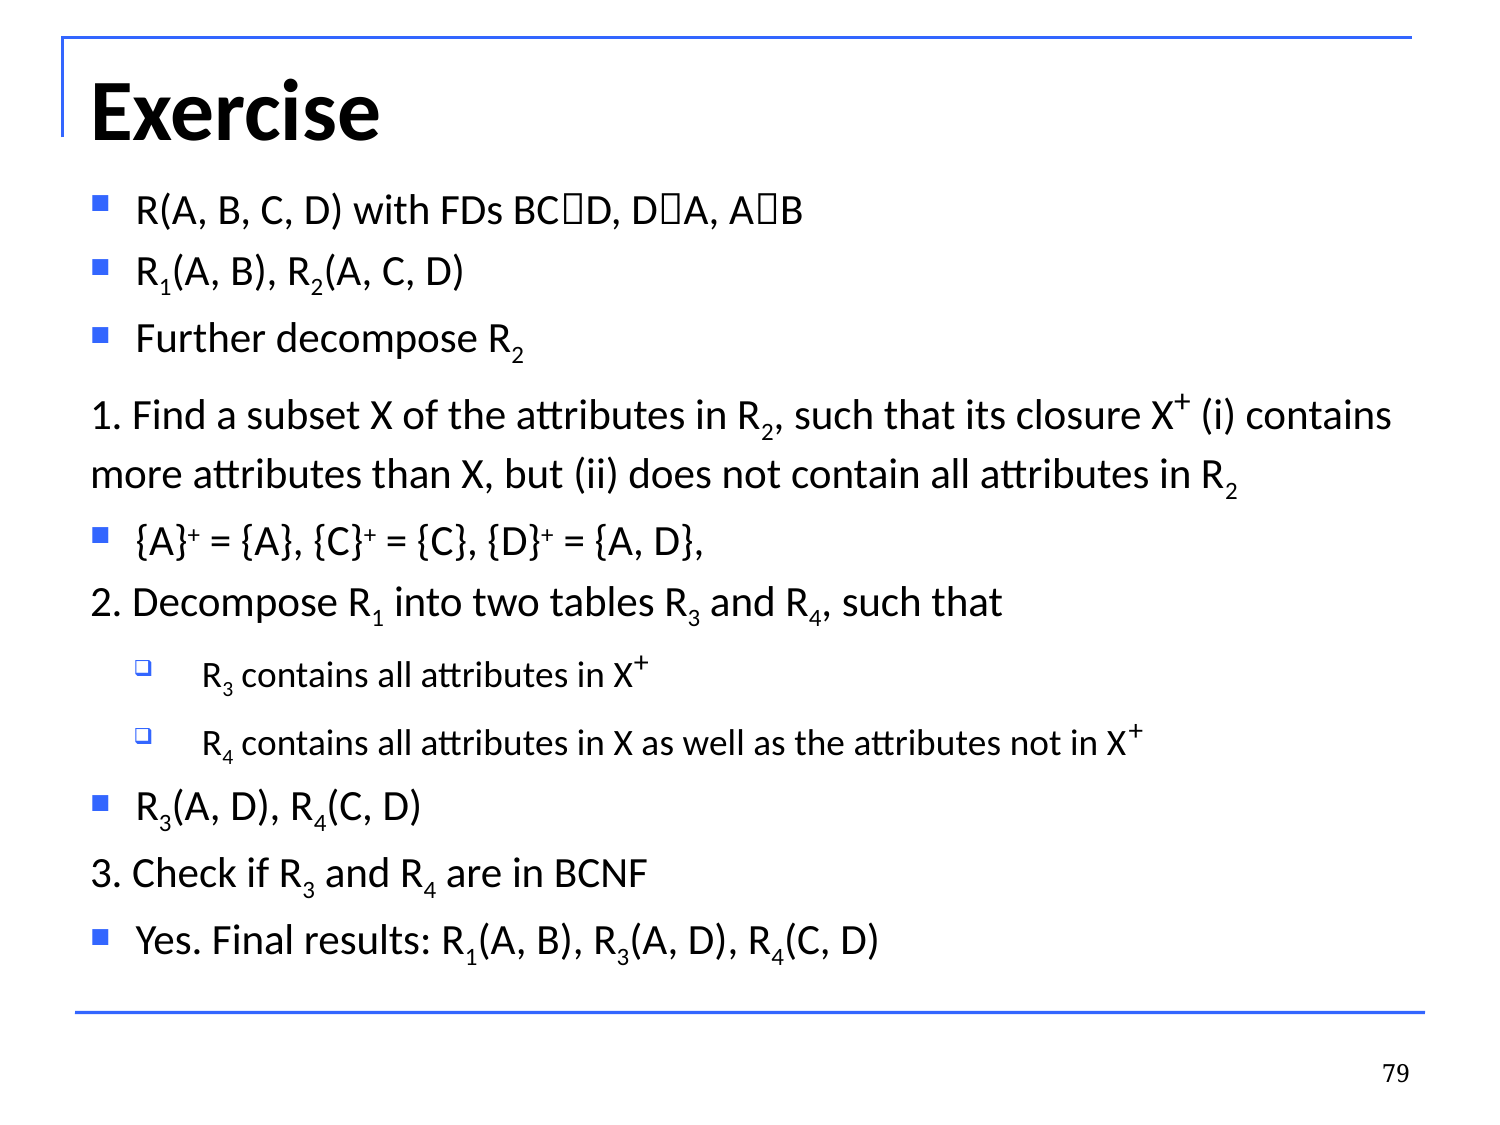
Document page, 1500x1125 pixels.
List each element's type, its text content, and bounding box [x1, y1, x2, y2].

list R(A, B, C, D) with FDs BCD, DA, AB R1(A, B), R2(A, C, D) Further decompose R2 1. Find a subset X of the attributes in R2, such that its closure X+ (i) contains more attributes than X, but (ii) does not contain all attributes in R2 {A}+ = {A}, {C}+ = {C}, {D}+ = {A, D}, 2. Decompose R1 into two tables R3 and R4, such that R3 contains all attributes in X+ R4 contains all attributes in X as well as the attributes not in X+ R3(A, D), R4(C, D) 3. Check if R3 and R4 are in BCNF Yes. Final results: R1(A, B), R3(A, D), R4(C, D) [74, 173, 1426, 1006]
slide_number 79 [1074, 1023, 1426, 1100]
title Exercise [74, 45, 1426, 173]
